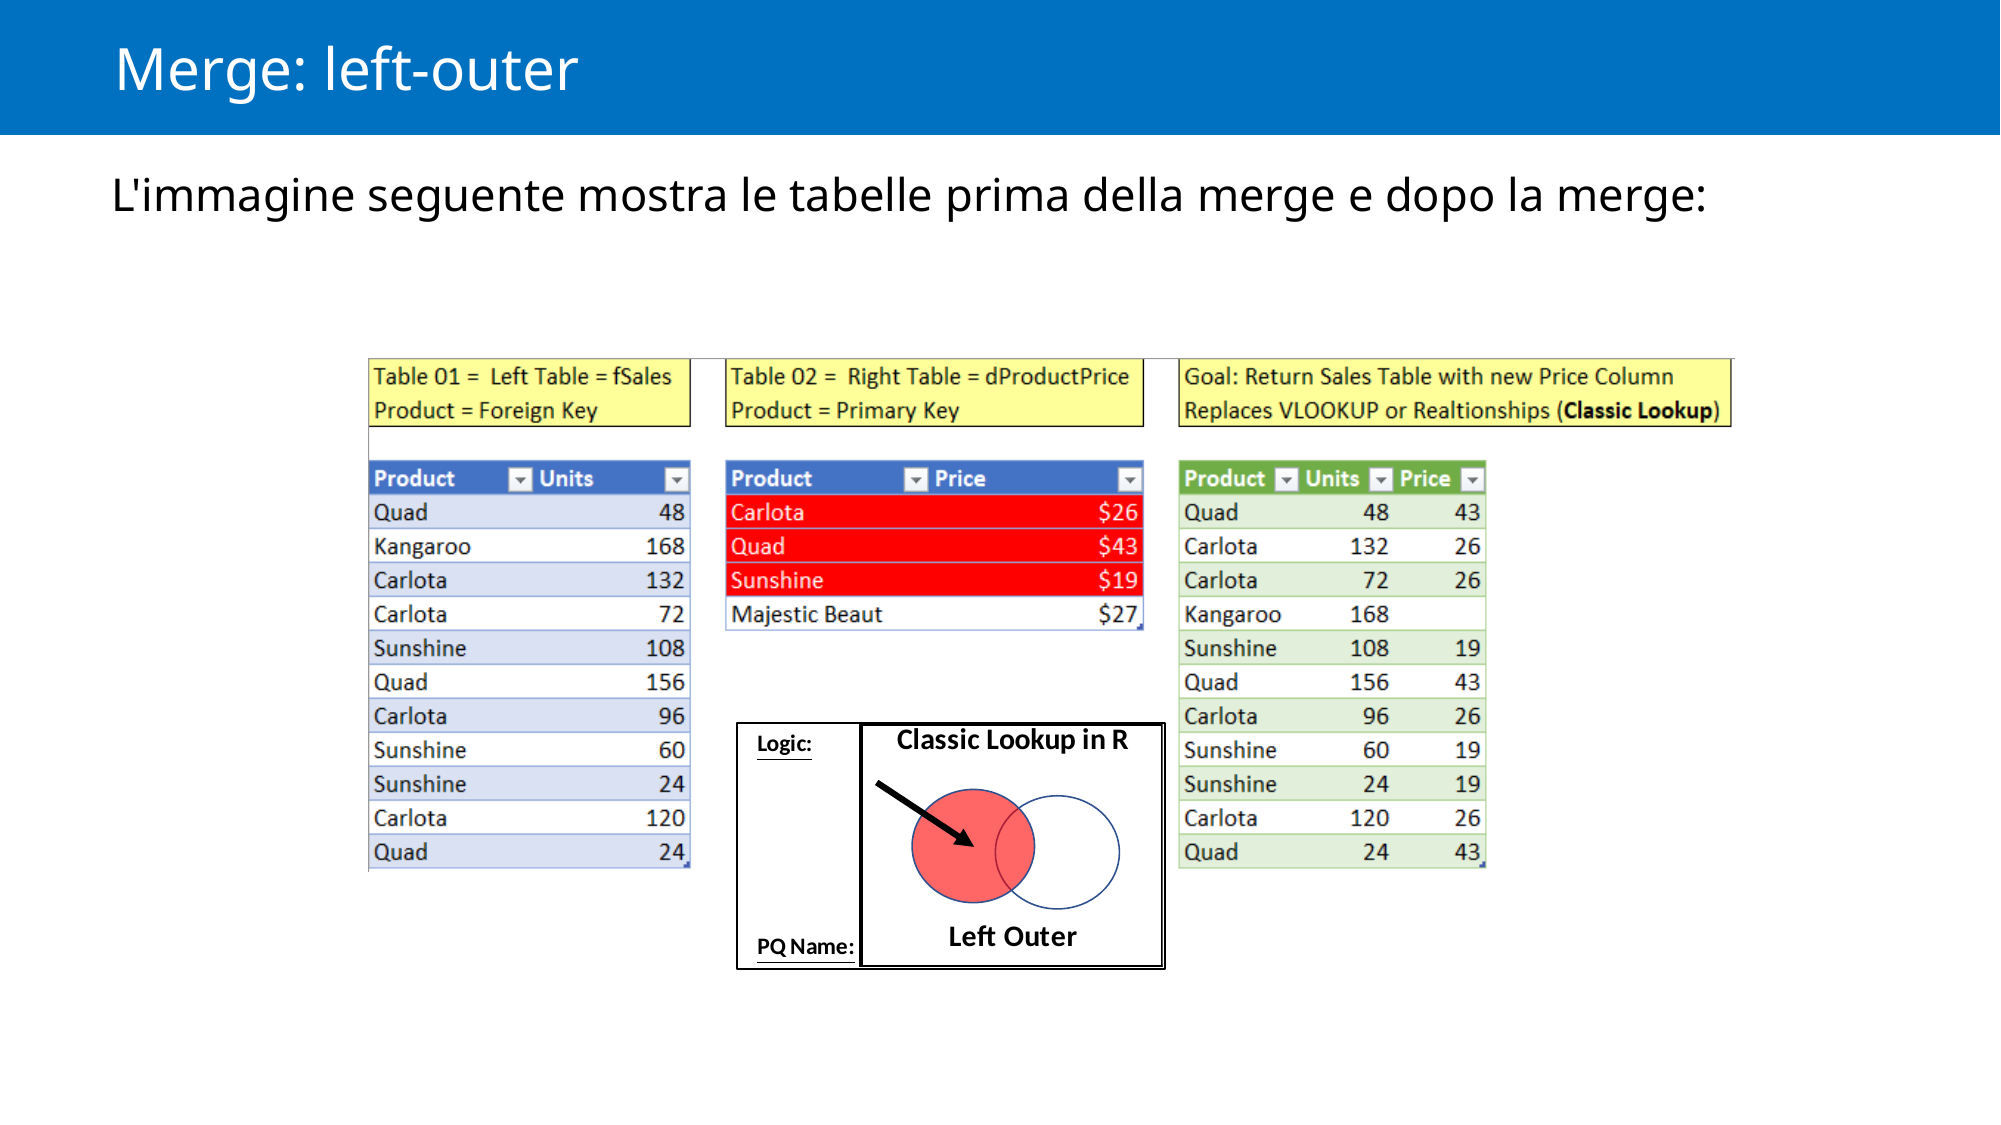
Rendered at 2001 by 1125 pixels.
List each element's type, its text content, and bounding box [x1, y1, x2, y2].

list L'immagine seguente mostra le tabelle prima della merge e dopo la merge: [99, 174, 1900, 1013]
title Merge: left-outer [99, 0, 1900, 135]
picture [368, 358, 1735, 969]
